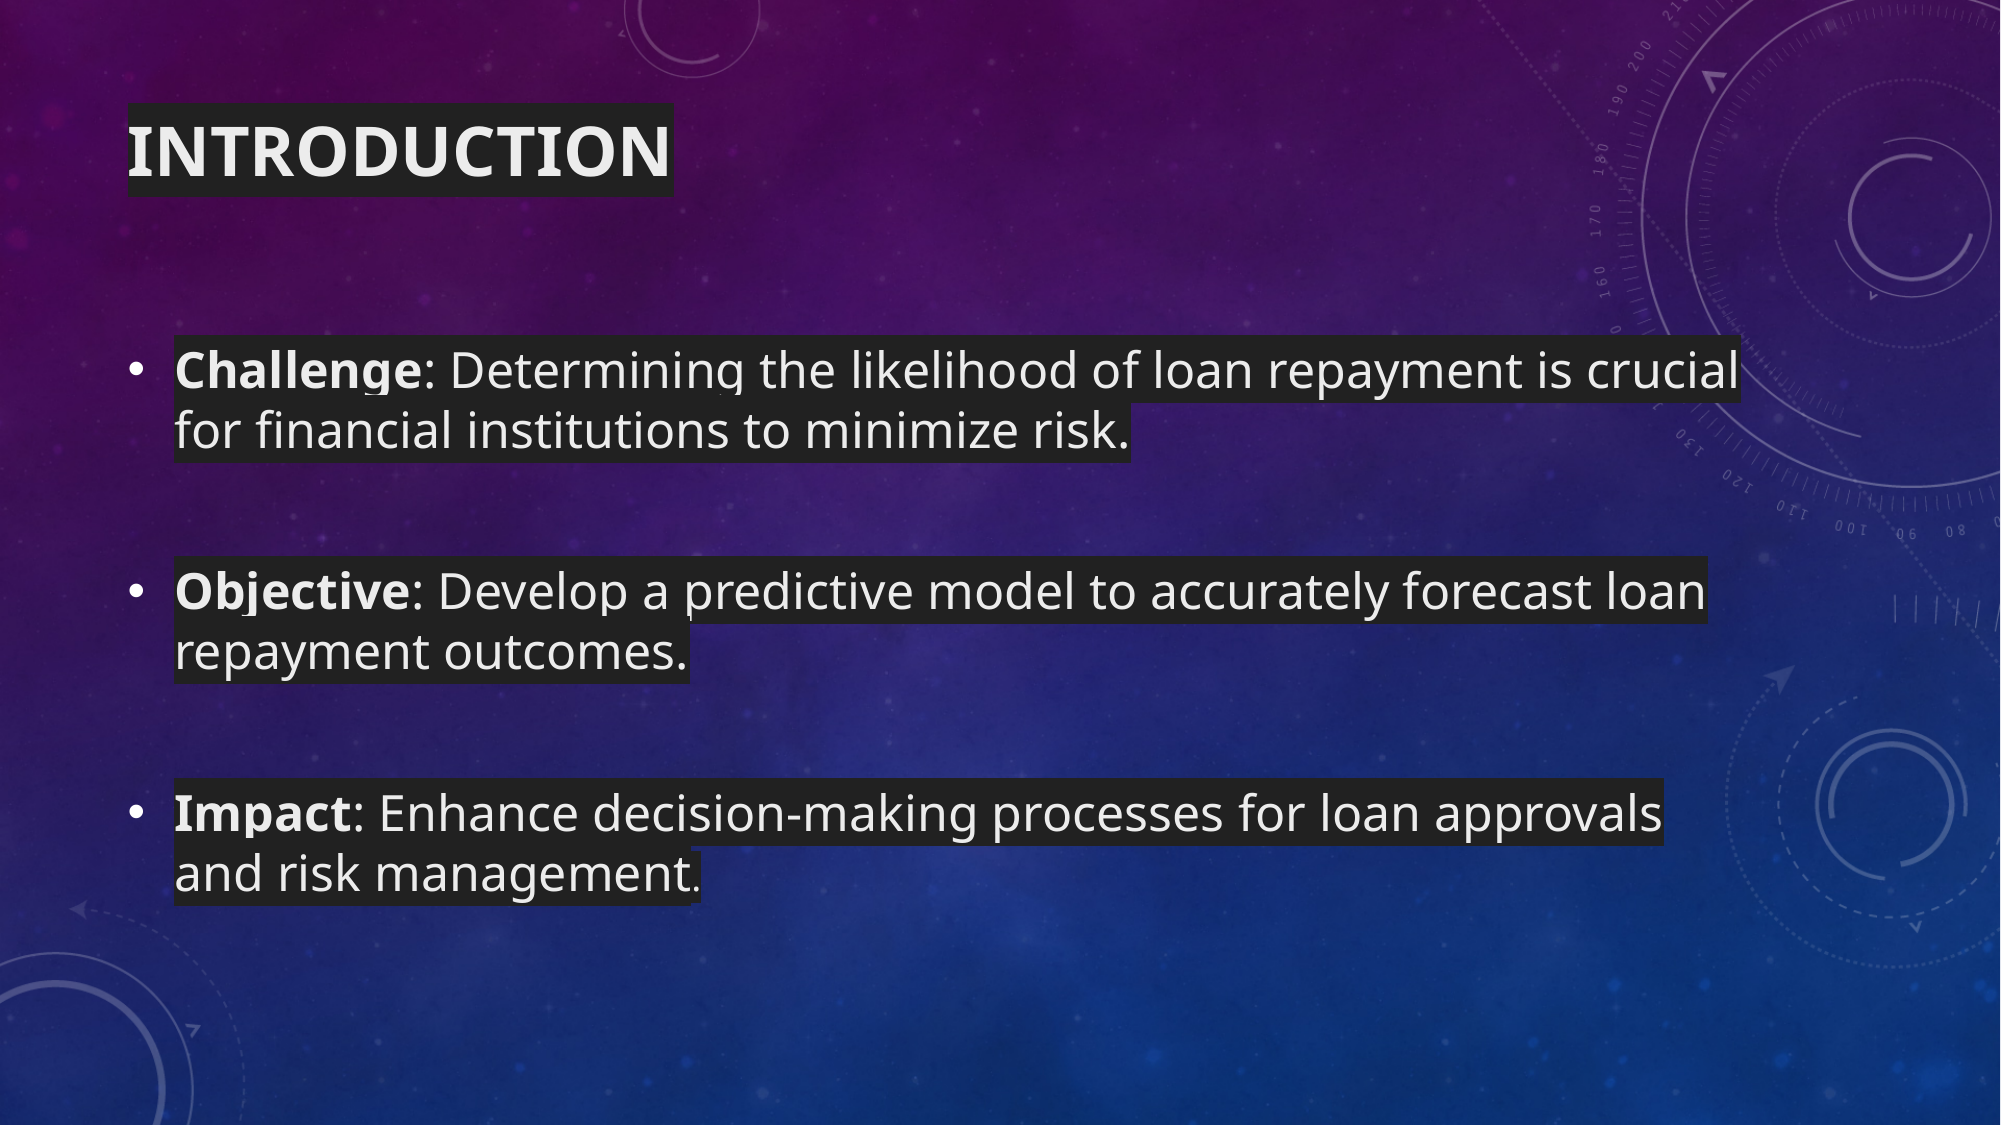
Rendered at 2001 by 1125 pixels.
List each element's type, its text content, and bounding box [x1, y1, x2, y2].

title Introduction [112, 99, 1775, 266]
list Challenge: Determining the likelihood of loan repayment is crucial for financial institutions to minimize risk. Objective: Develop a predictive model to accurately forecast loan repayment outcomes. Impact: Enhance decision-making processes for loan approvals and risk management. [112, 289, 1775, 950]
picture [0, 0, 2001, 1125]
